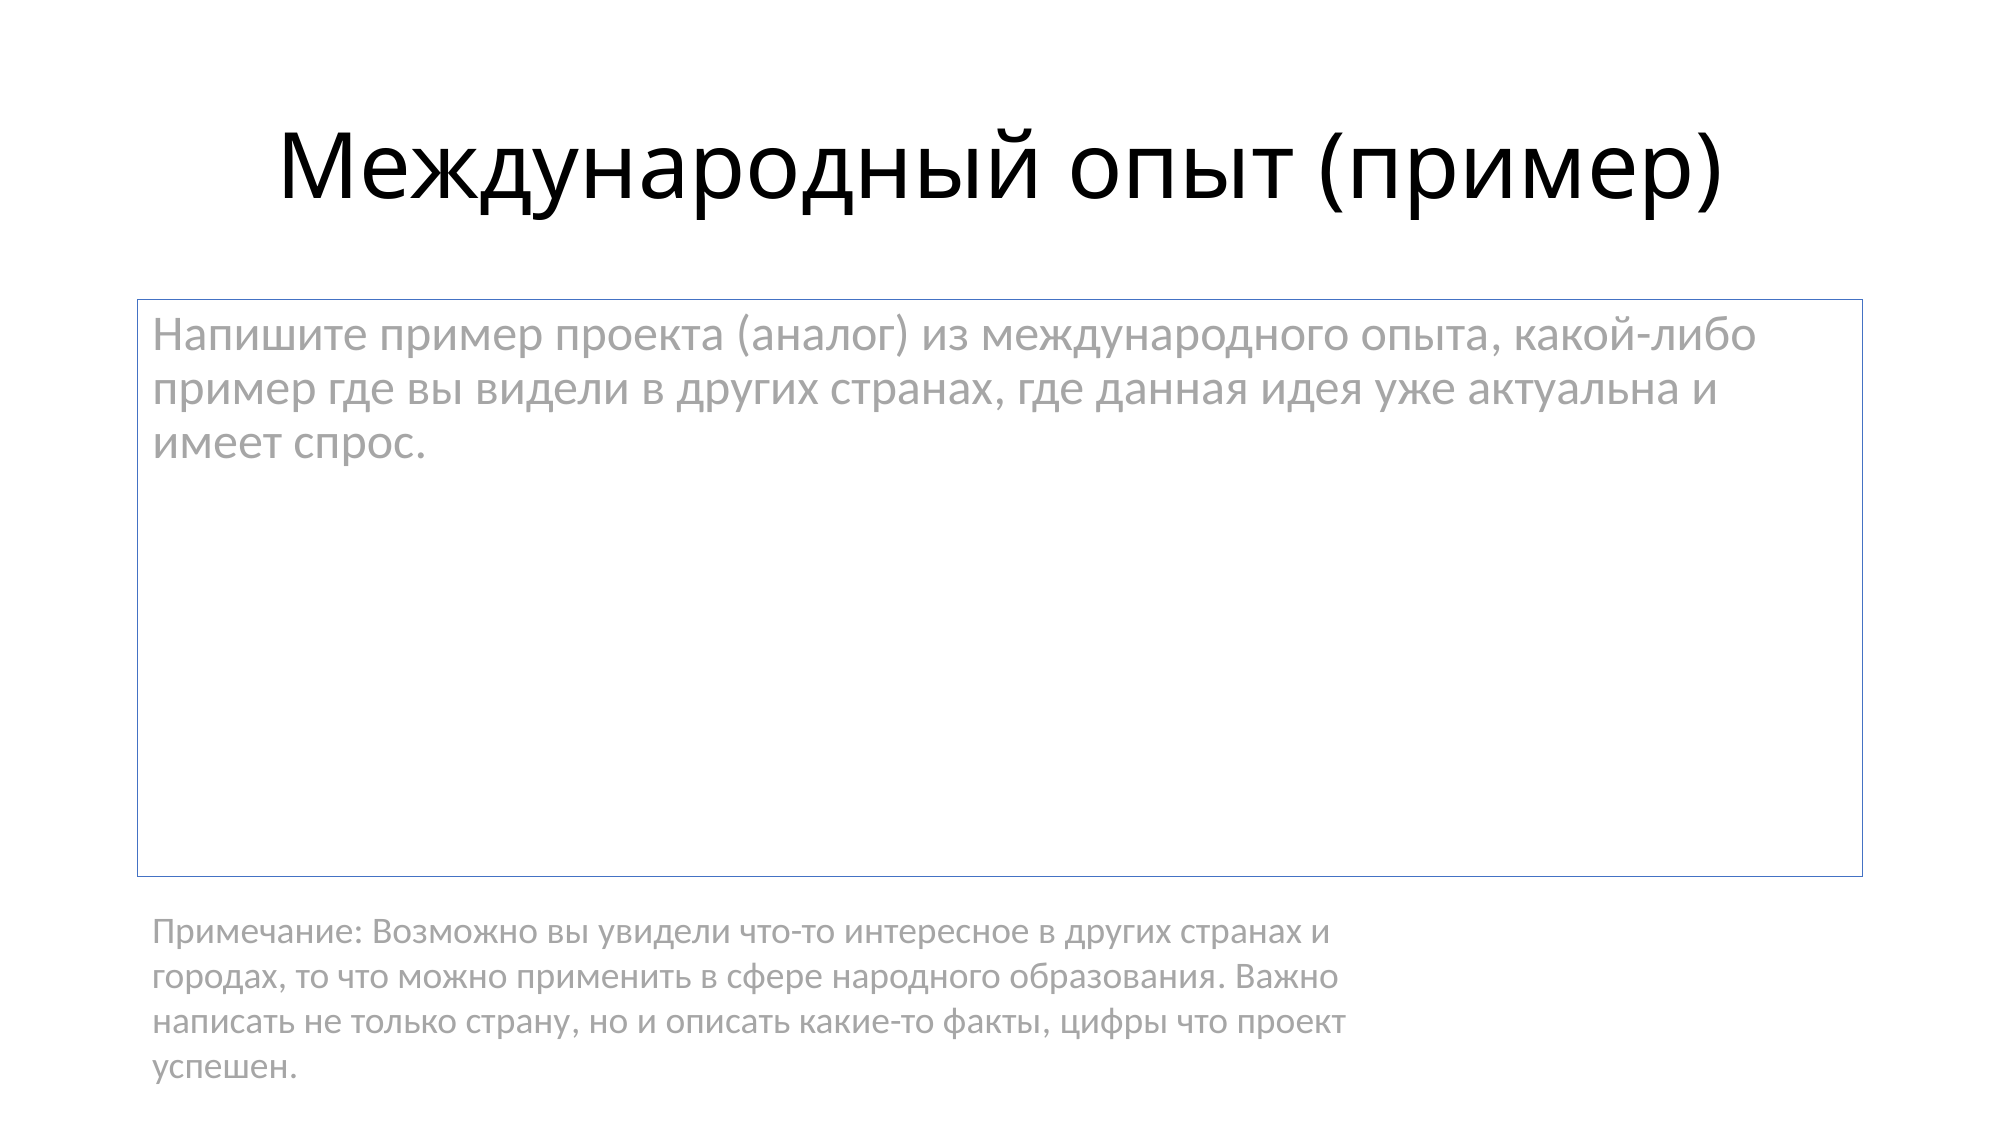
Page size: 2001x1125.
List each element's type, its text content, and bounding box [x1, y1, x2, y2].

title Международный опыт (пример) [137, 59, 1863, 278]
text_box Примечание: Возможно вы увидели что-то интересное в других странах и городах, то что можно применить в сфере народного образования. Важно написать не только страну, но и описать какие-то факты, цифры что проект успешен. [137, 898, 1463, 1093]
list Напишите пример проекта (аналог) из международного опыта, какой-либо пример где вы видели в других странах, где данная идея уже актуальна и имеет спрос. [137, 299, 1863, 877]
